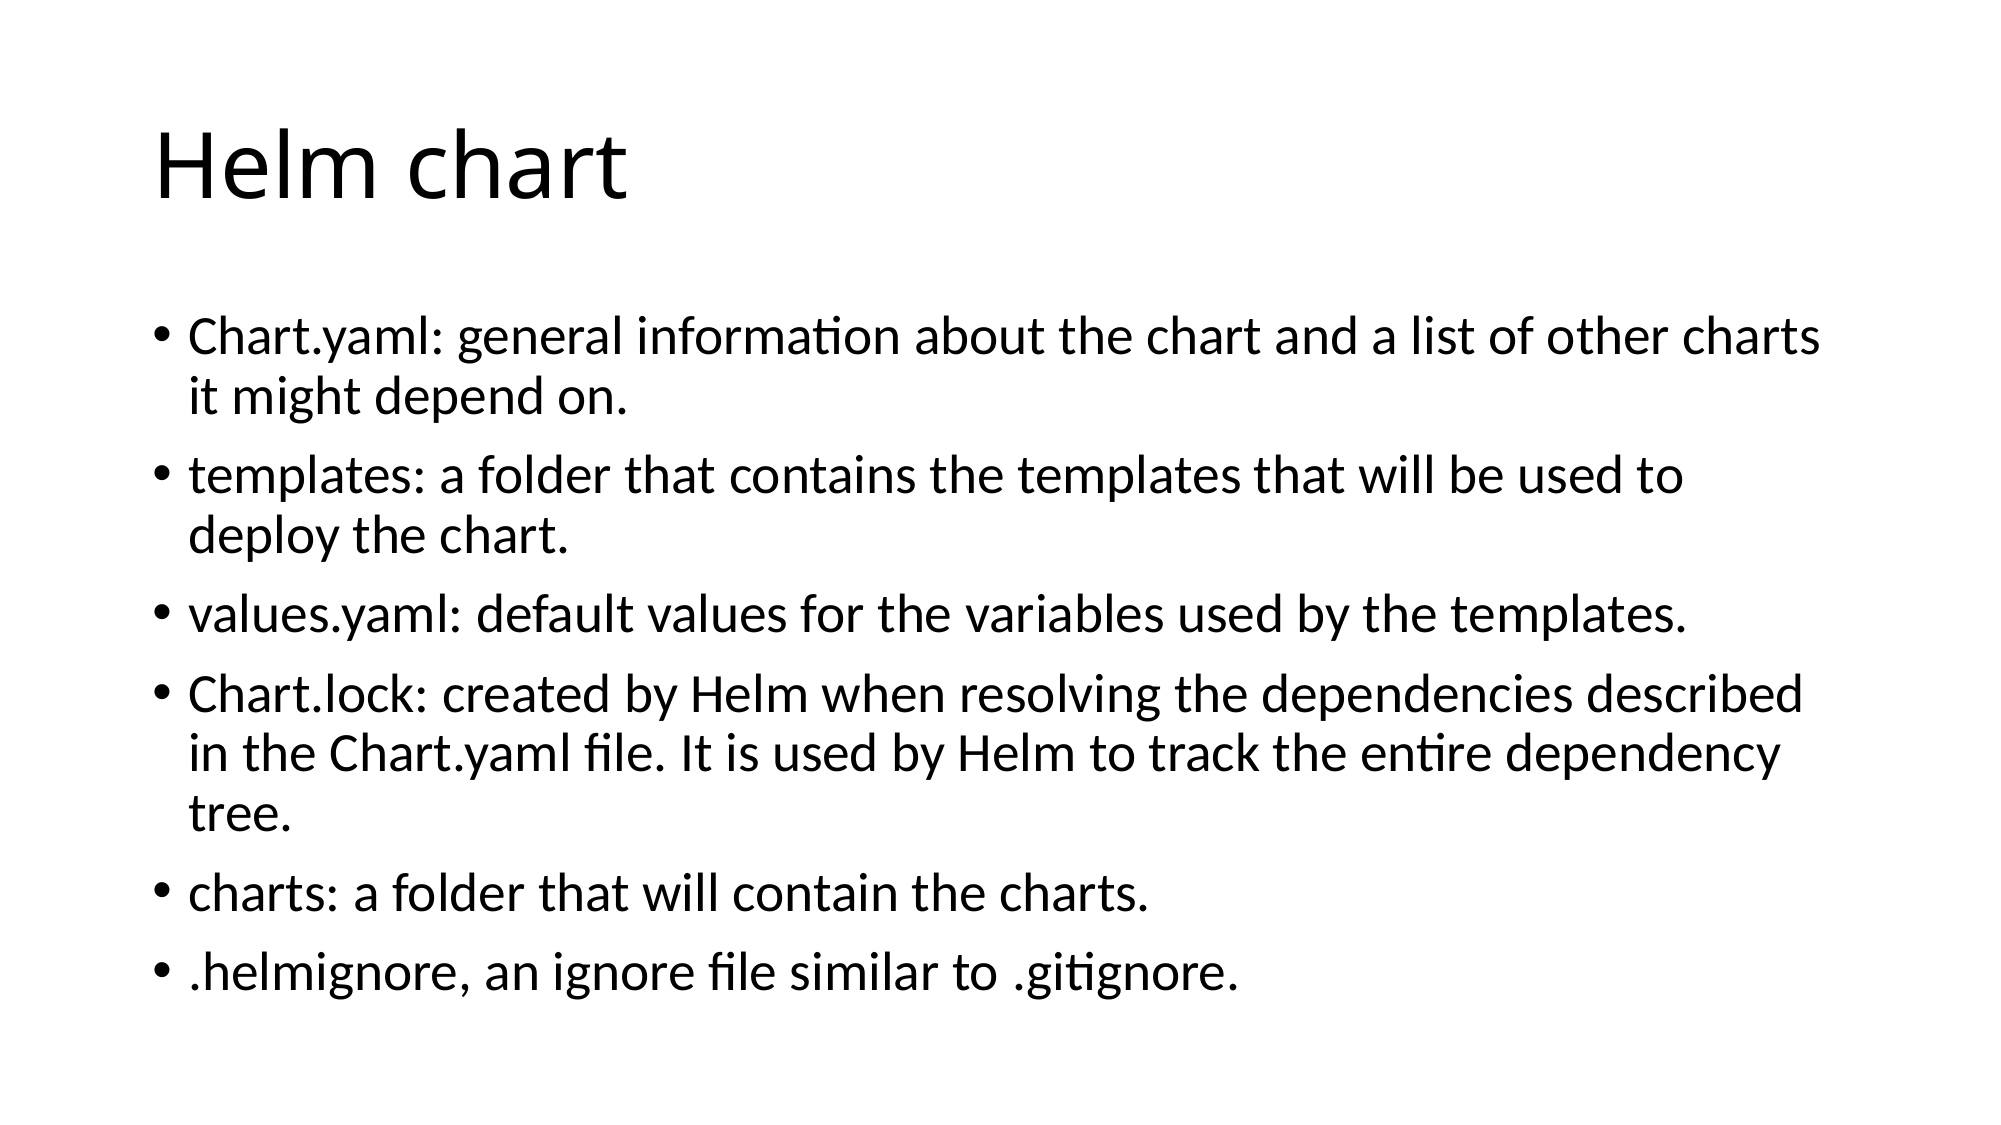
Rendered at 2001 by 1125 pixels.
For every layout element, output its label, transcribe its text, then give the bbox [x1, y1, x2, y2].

title Helm chart [137, 59, 1863, 278]
list Chart.yaml: general information about the chart and a list of other charts it might depend on. templates: a folder that contains the templates that will be used to deploy the chart. values.yaml: default values for the variables used by the templates. Chart.lock: created by Helm when resolving the dependencies described in the Chart.yaml file. It is used by Helm to track the entire dependency tree. charts: a folder that will contain the charts. .helmignore, an ignore file similar to .gitignore. [137, 299, 1863, 1014]
